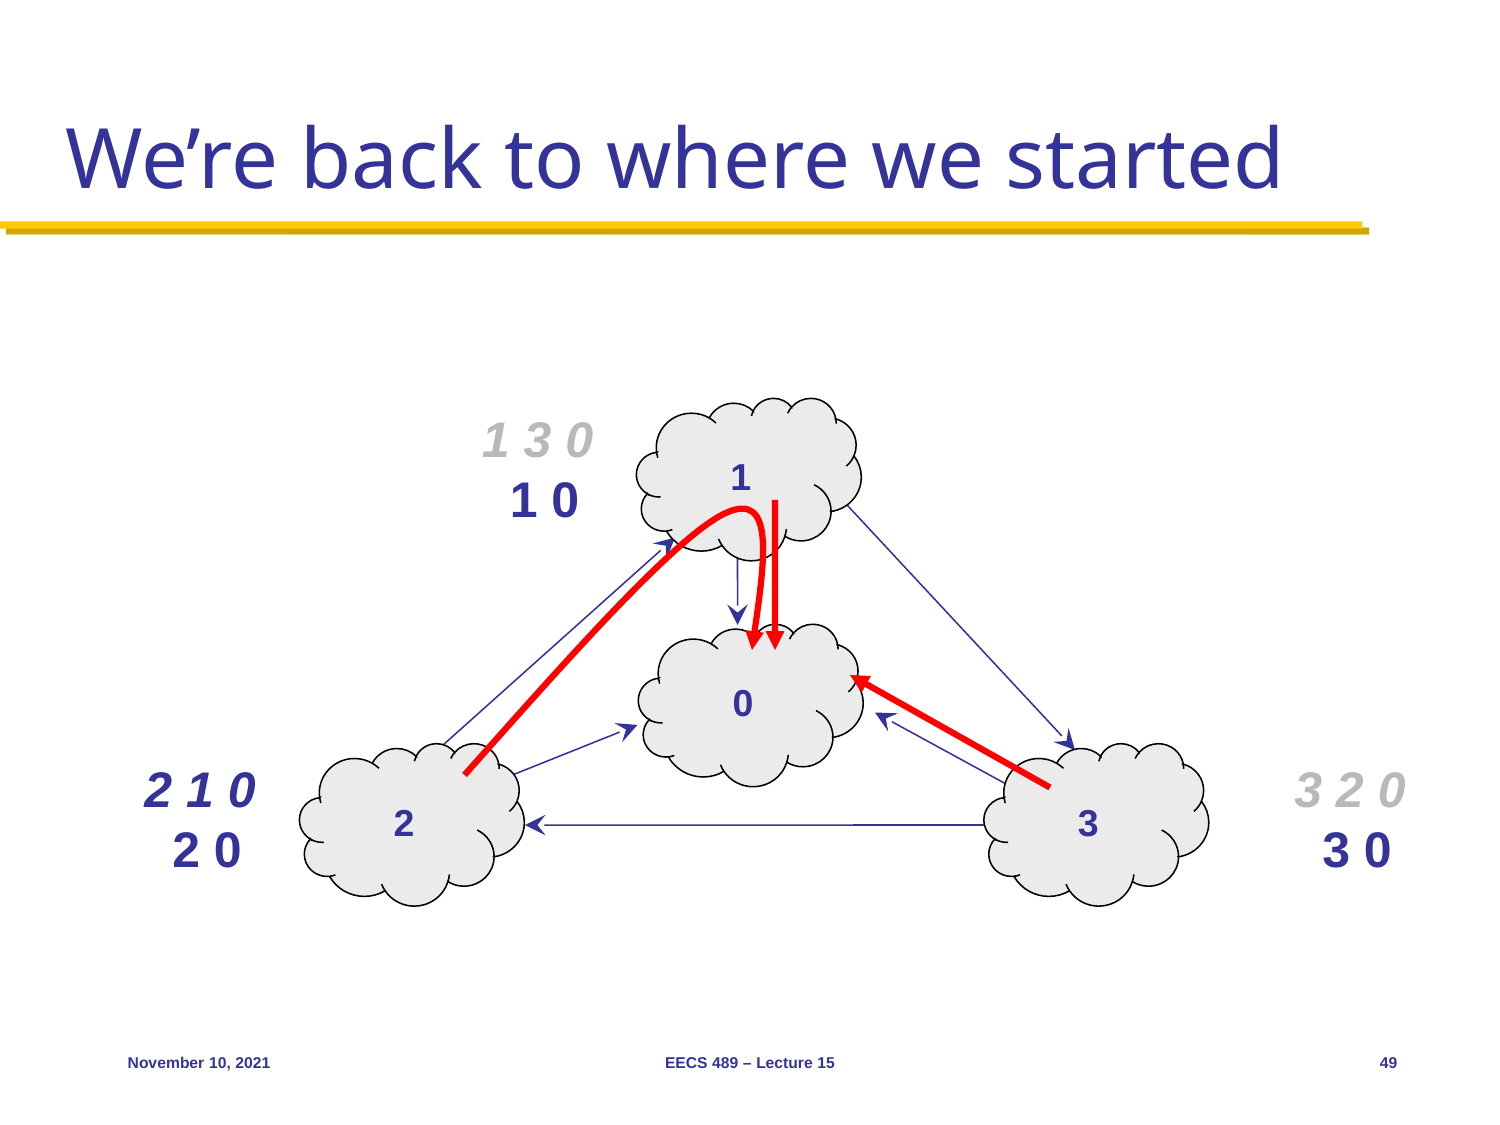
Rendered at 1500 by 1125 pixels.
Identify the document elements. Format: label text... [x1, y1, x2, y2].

text_box 3 2 0 3 0 [1279, 749, 1421, 885]
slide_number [112, 1024, 426, 1101]
slide_number 49 [1312, 1024, 1413, 1101]
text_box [299, 398, 1210, 907]
footer EECS 489 – Lecture 15 [512, 1024, 988, 1101]
title We’re back to where we started [49, 24, 1451, 213]
text_box 2 1 0 2 0 [129, 749, 271, 885]
